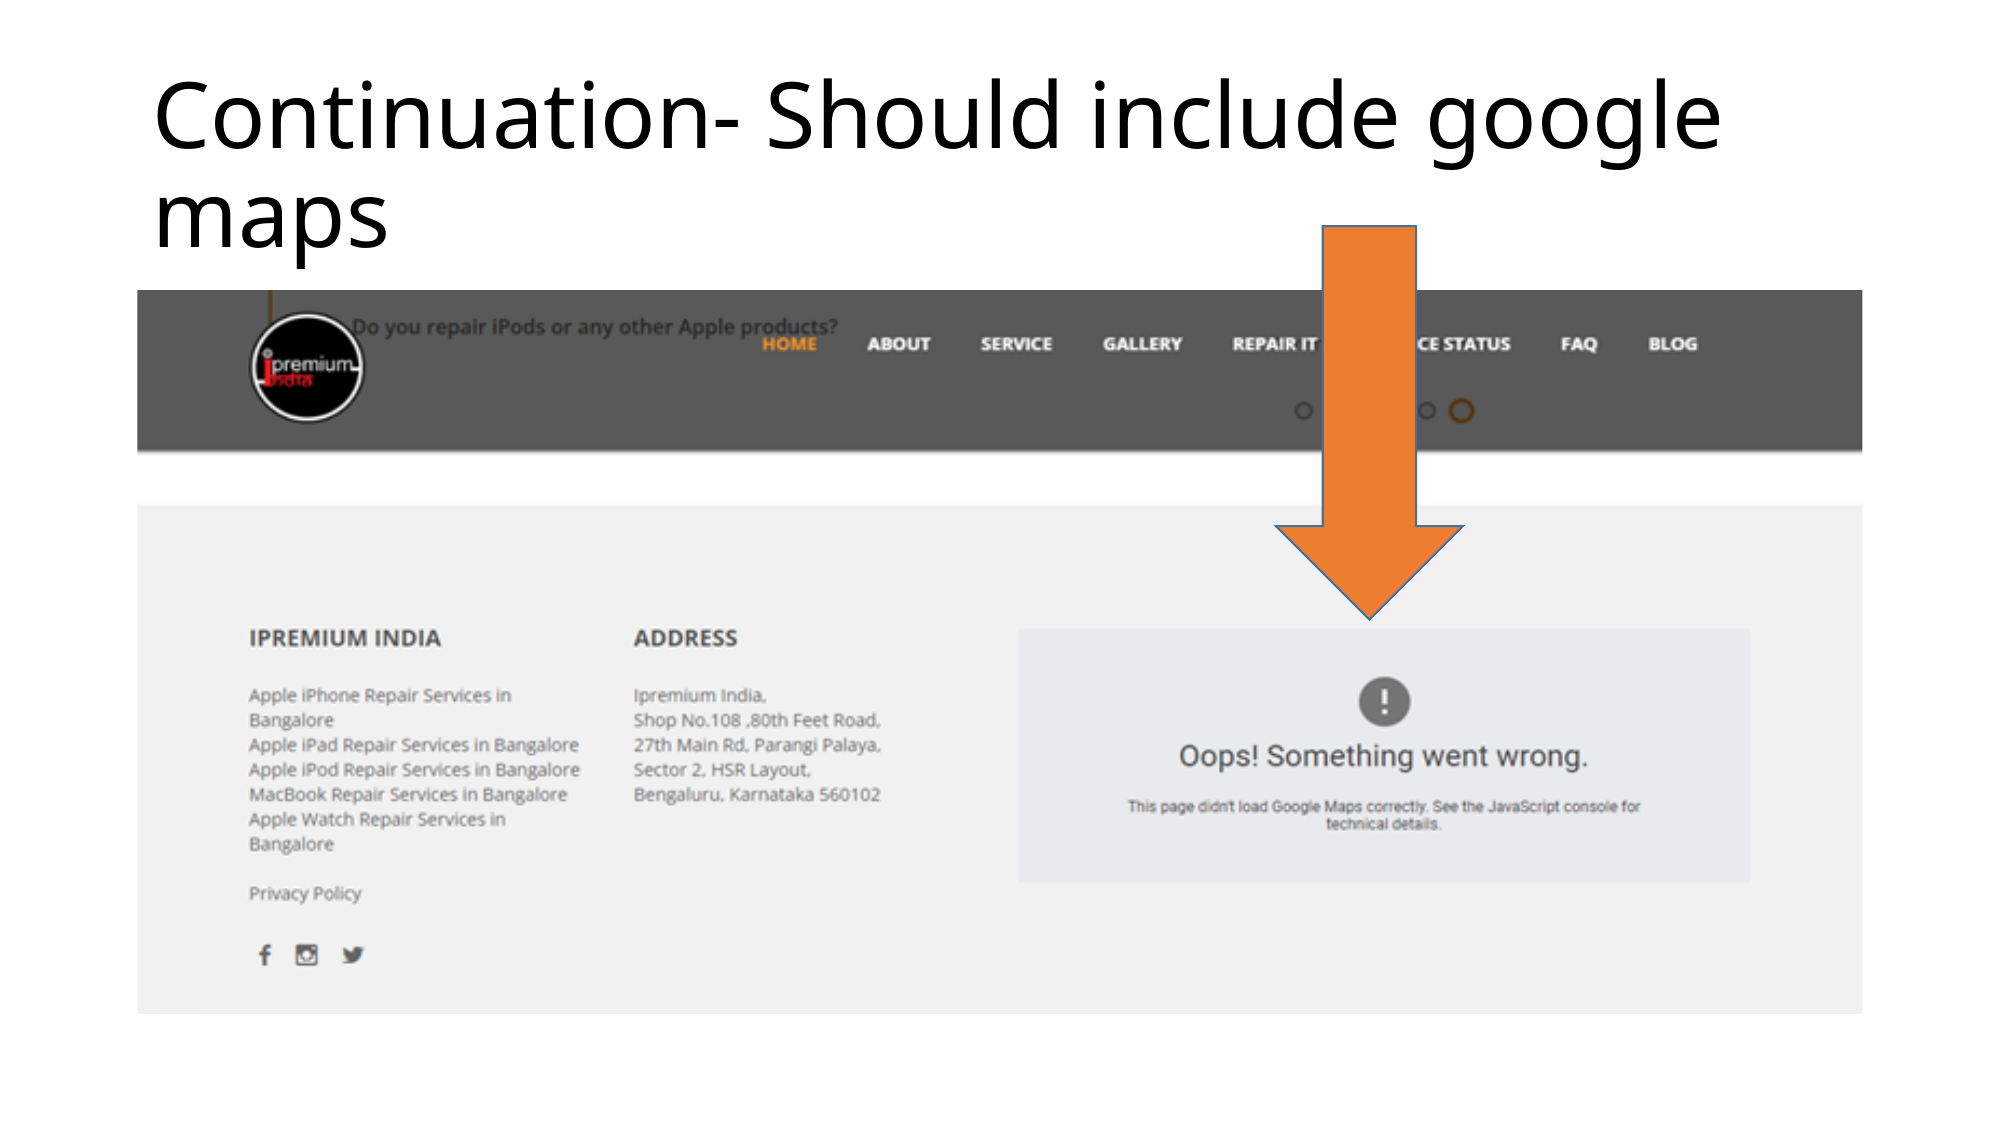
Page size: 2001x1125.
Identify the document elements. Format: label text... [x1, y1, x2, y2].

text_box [137, 290, 1863, 1014]
text_box [1321, 225, 1418, 290]
title Continuation- Should include google maps [137, 59, 1863, 278]
